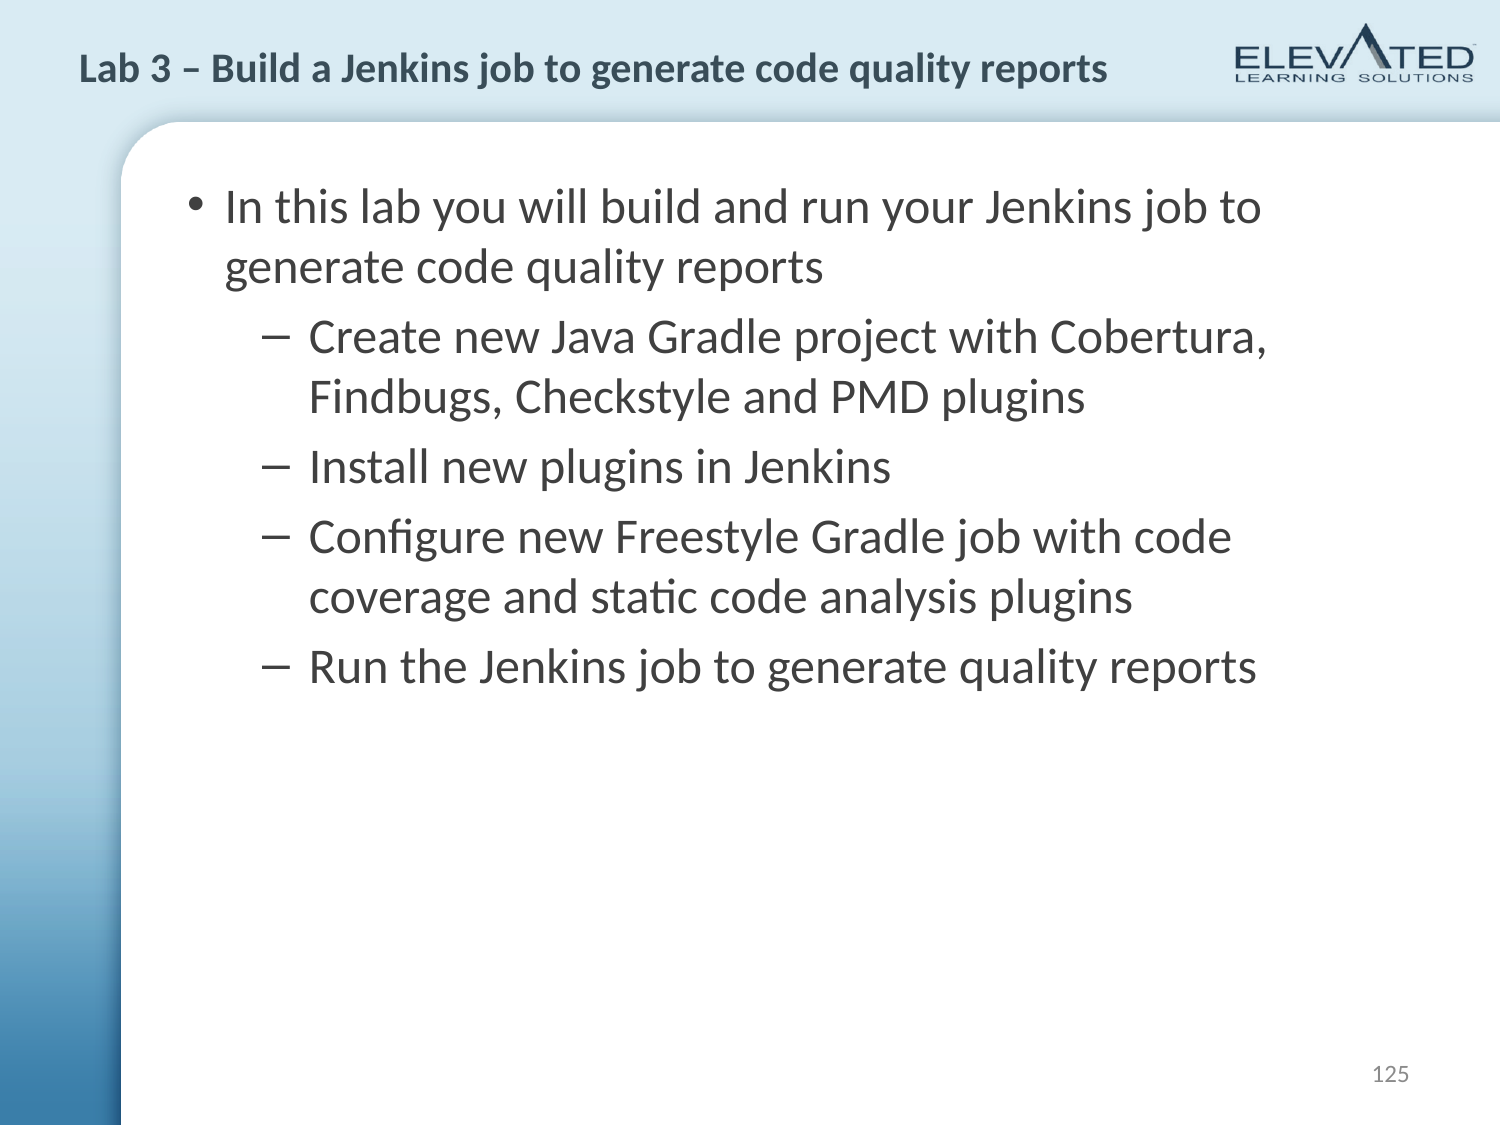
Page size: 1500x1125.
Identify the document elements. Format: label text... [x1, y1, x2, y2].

title Lab 3 – Build a Jenkins job to generate code quality reports [64, 12, 1197, 118]
list In this lab you will build and run your Jenkins job to generate code quality reports Create new Java Gradle project with Cobertura, Findbugs, Checkstyle and PMD plugins Install new plugins in Jenkins Configure new Freestyle Gradle job with code coverage and static code analysis plugins Run the Jenkins job to generate quality reports [172, 165, 1425, 1005]
picture [0, 0, 1500, 1125]
slide_number 125 [1074, 1042, 1425, 1103]
